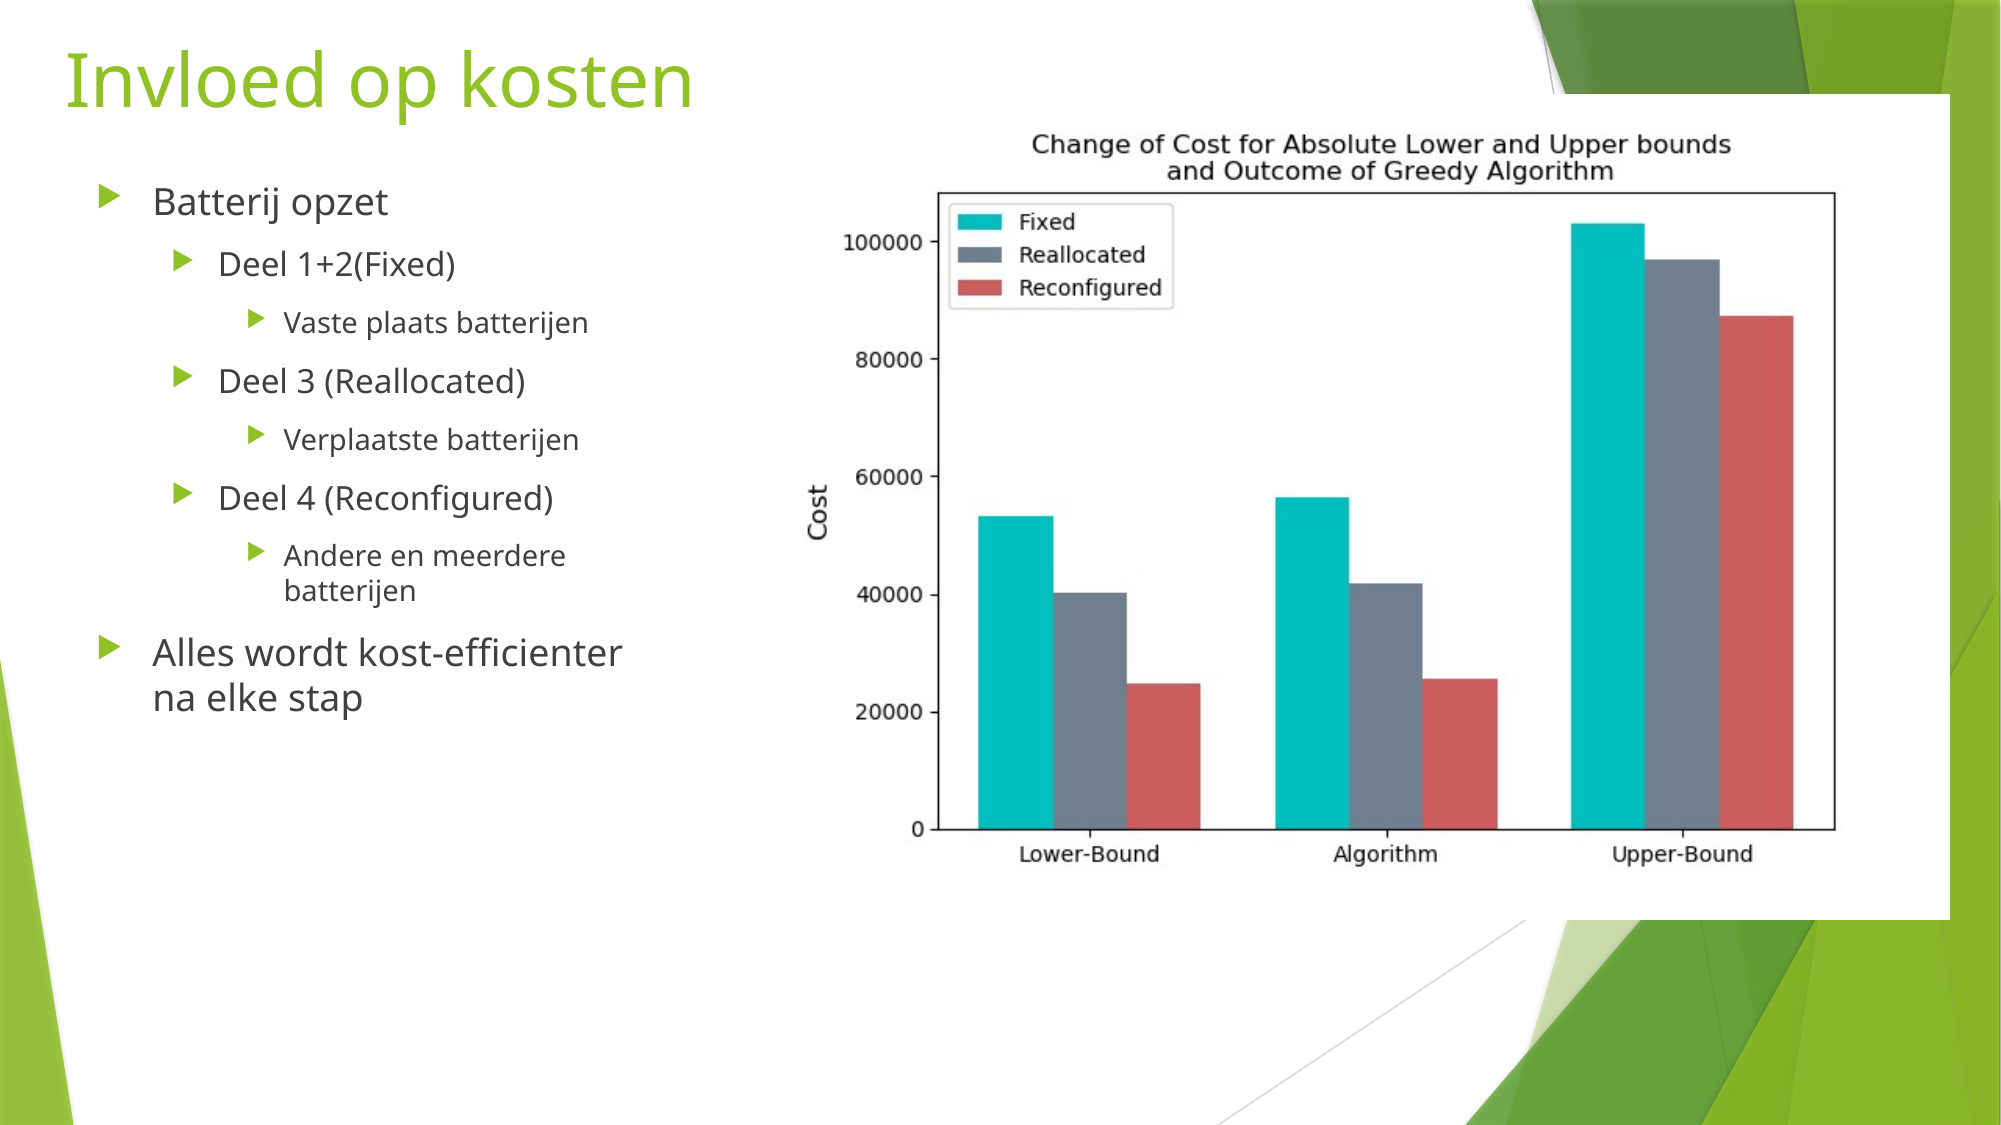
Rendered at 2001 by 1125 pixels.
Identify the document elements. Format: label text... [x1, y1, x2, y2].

text_box Batterij opzet Deel 1+2(Fixed) Vaste plaats batterijen Deel 3 (Reallocated) Verplaatste batterijen Deel 4 (Reconfigured) Andere en meerdere batterijen Alles wordt kost-efficienter na elke stap [80, 170, 659, 1049]
text_box Invloed op kosten [50, 25, 1461, 242]
picture [794, 94, 1950, 921]
